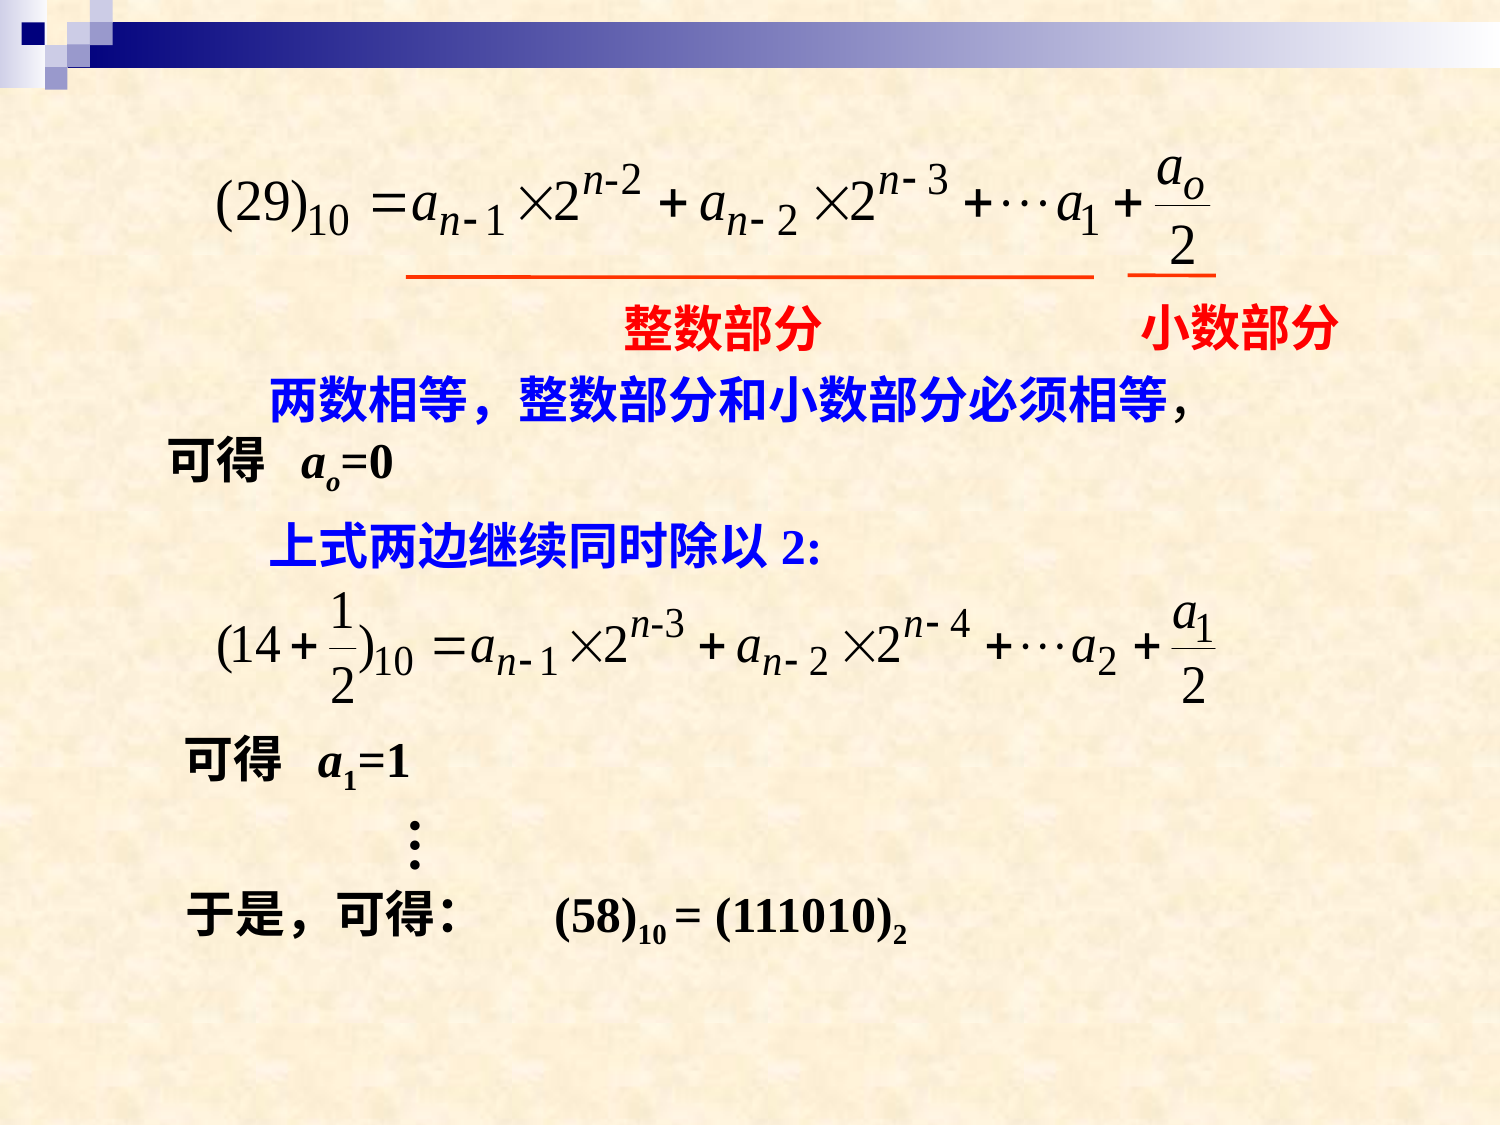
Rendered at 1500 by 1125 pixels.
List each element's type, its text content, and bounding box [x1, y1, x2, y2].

text_box 上式两边继续同时除以2: [152, 506, 1212, 582]
picture [113, 0, 1500, 22]
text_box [213, 582, 1220, 710]
text_box 于是，可得： (58)10 = (111010)2 [171, 874, 1068, 958]
text_box 两数相等，整数部分和小数部分必须相等， 可得 ao=0 [151, 361, 1338, 505]
text_box 可得 a1=1 [168, 720, 911, 804]
text_box 整数部分 [608, 290, 838, 365]
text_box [212, 134, 1216, 271]
picture [0, 67, 1500, 1125]
text_box 小数部分 [1126, 288, 1356, 364]
picture [47, 0, 89, 45]
text_box … [392, 801, 478, 874]
